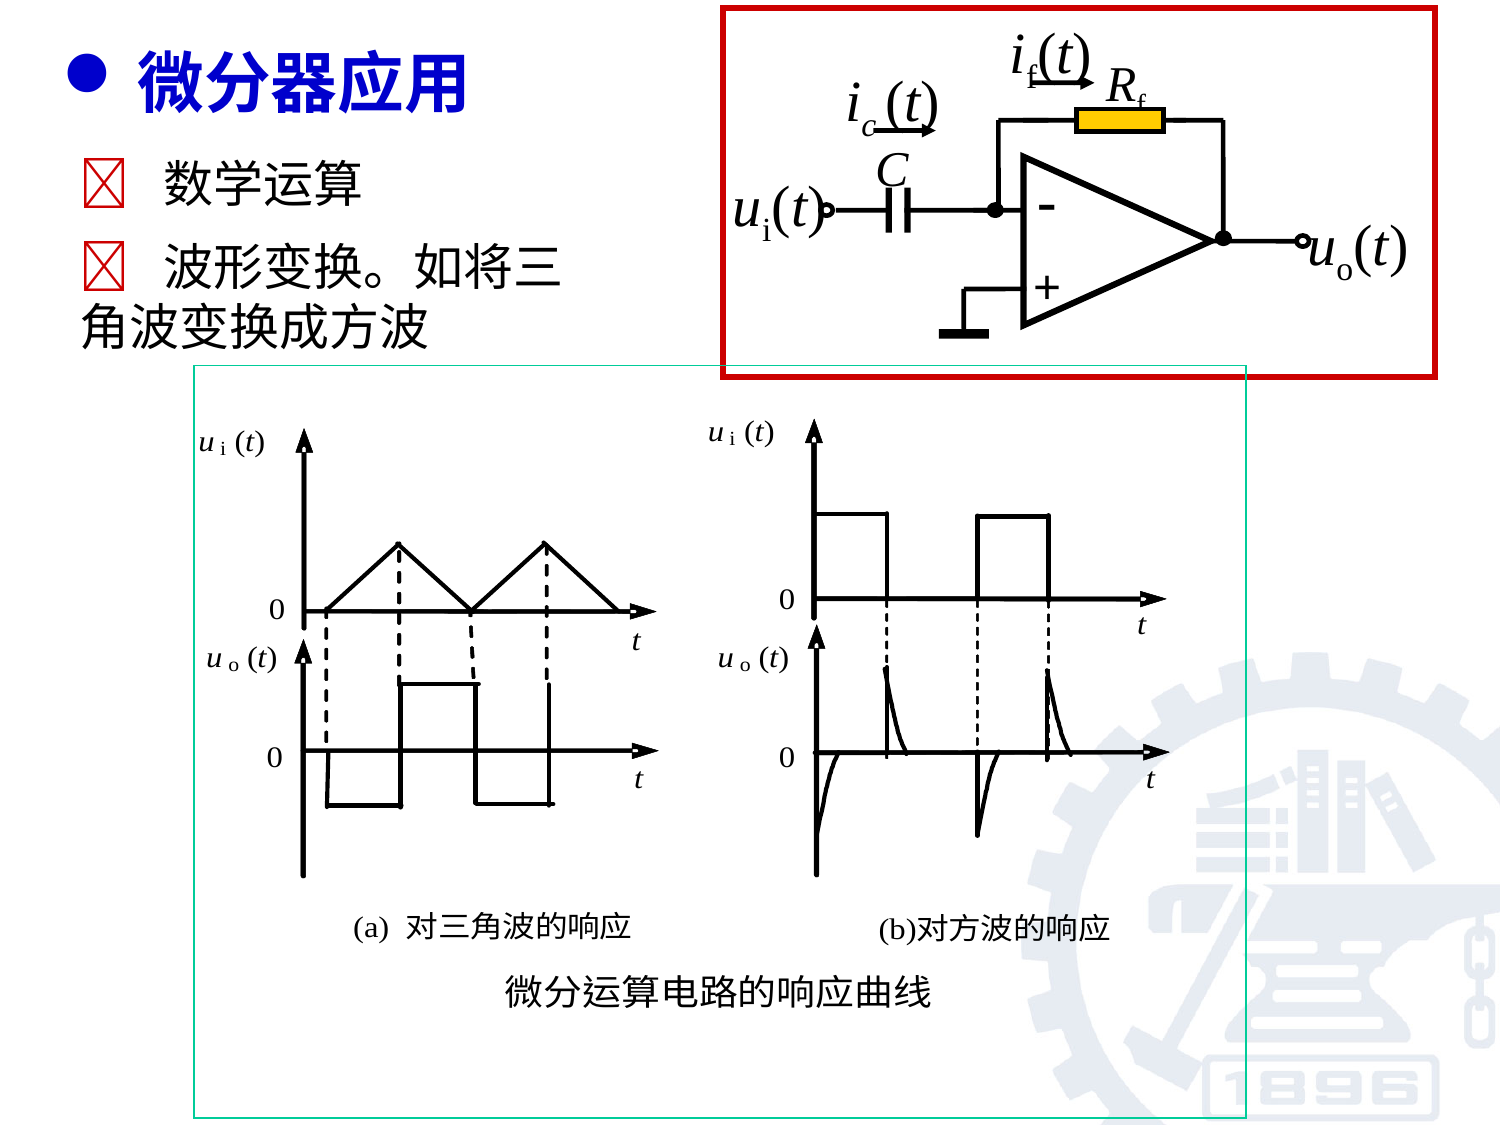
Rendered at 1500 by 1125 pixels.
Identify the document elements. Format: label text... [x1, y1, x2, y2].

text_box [716, 7, 1436, 378]
text_box  波形变换。如将三角波变换成方波 [64, 227, 614, 363]
text_box  数学运算 [64, 144, 508, 220]
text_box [194, 365, 1246, 1118]
picture [1021, 652, 1500, 1125]
text_box 微分器应用 [47, 17, 515, 129]
text_box [9, 0, 1497, 166]
